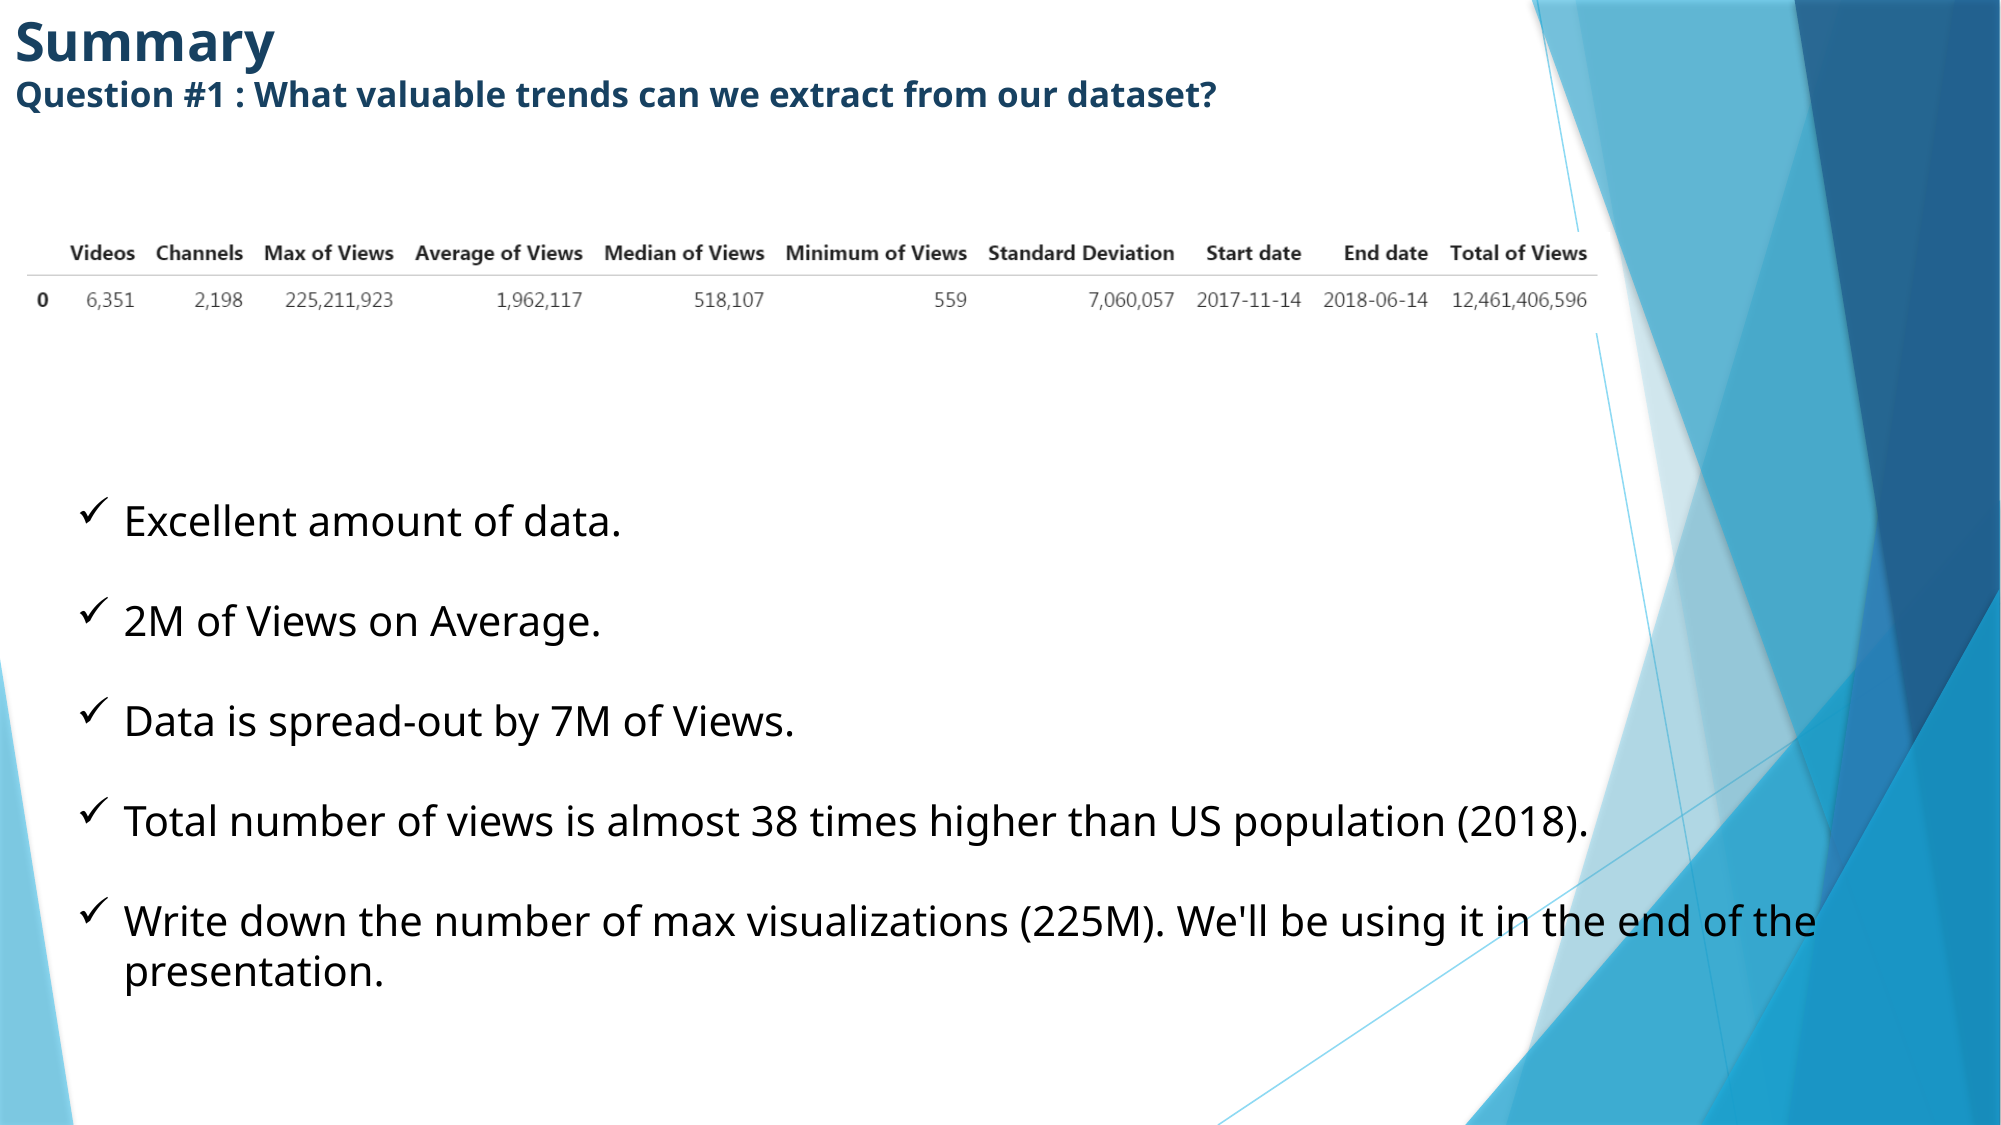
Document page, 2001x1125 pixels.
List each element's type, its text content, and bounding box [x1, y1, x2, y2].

text_box Excellent amount of data. 2M of Views on Average. Data is spread-out by 7M of Views. Total number of views is almost 38 times higher than US population (2018). Write down the number of max visualizations (225M). We'll be using it in the end of the presentation. [61, 487, 1967, 1047]
title Summary Question #1 : What valuable trends can we extract from our dataset? [0, 0, 1411, 124]
picture [27, 231, 1610, 334]
